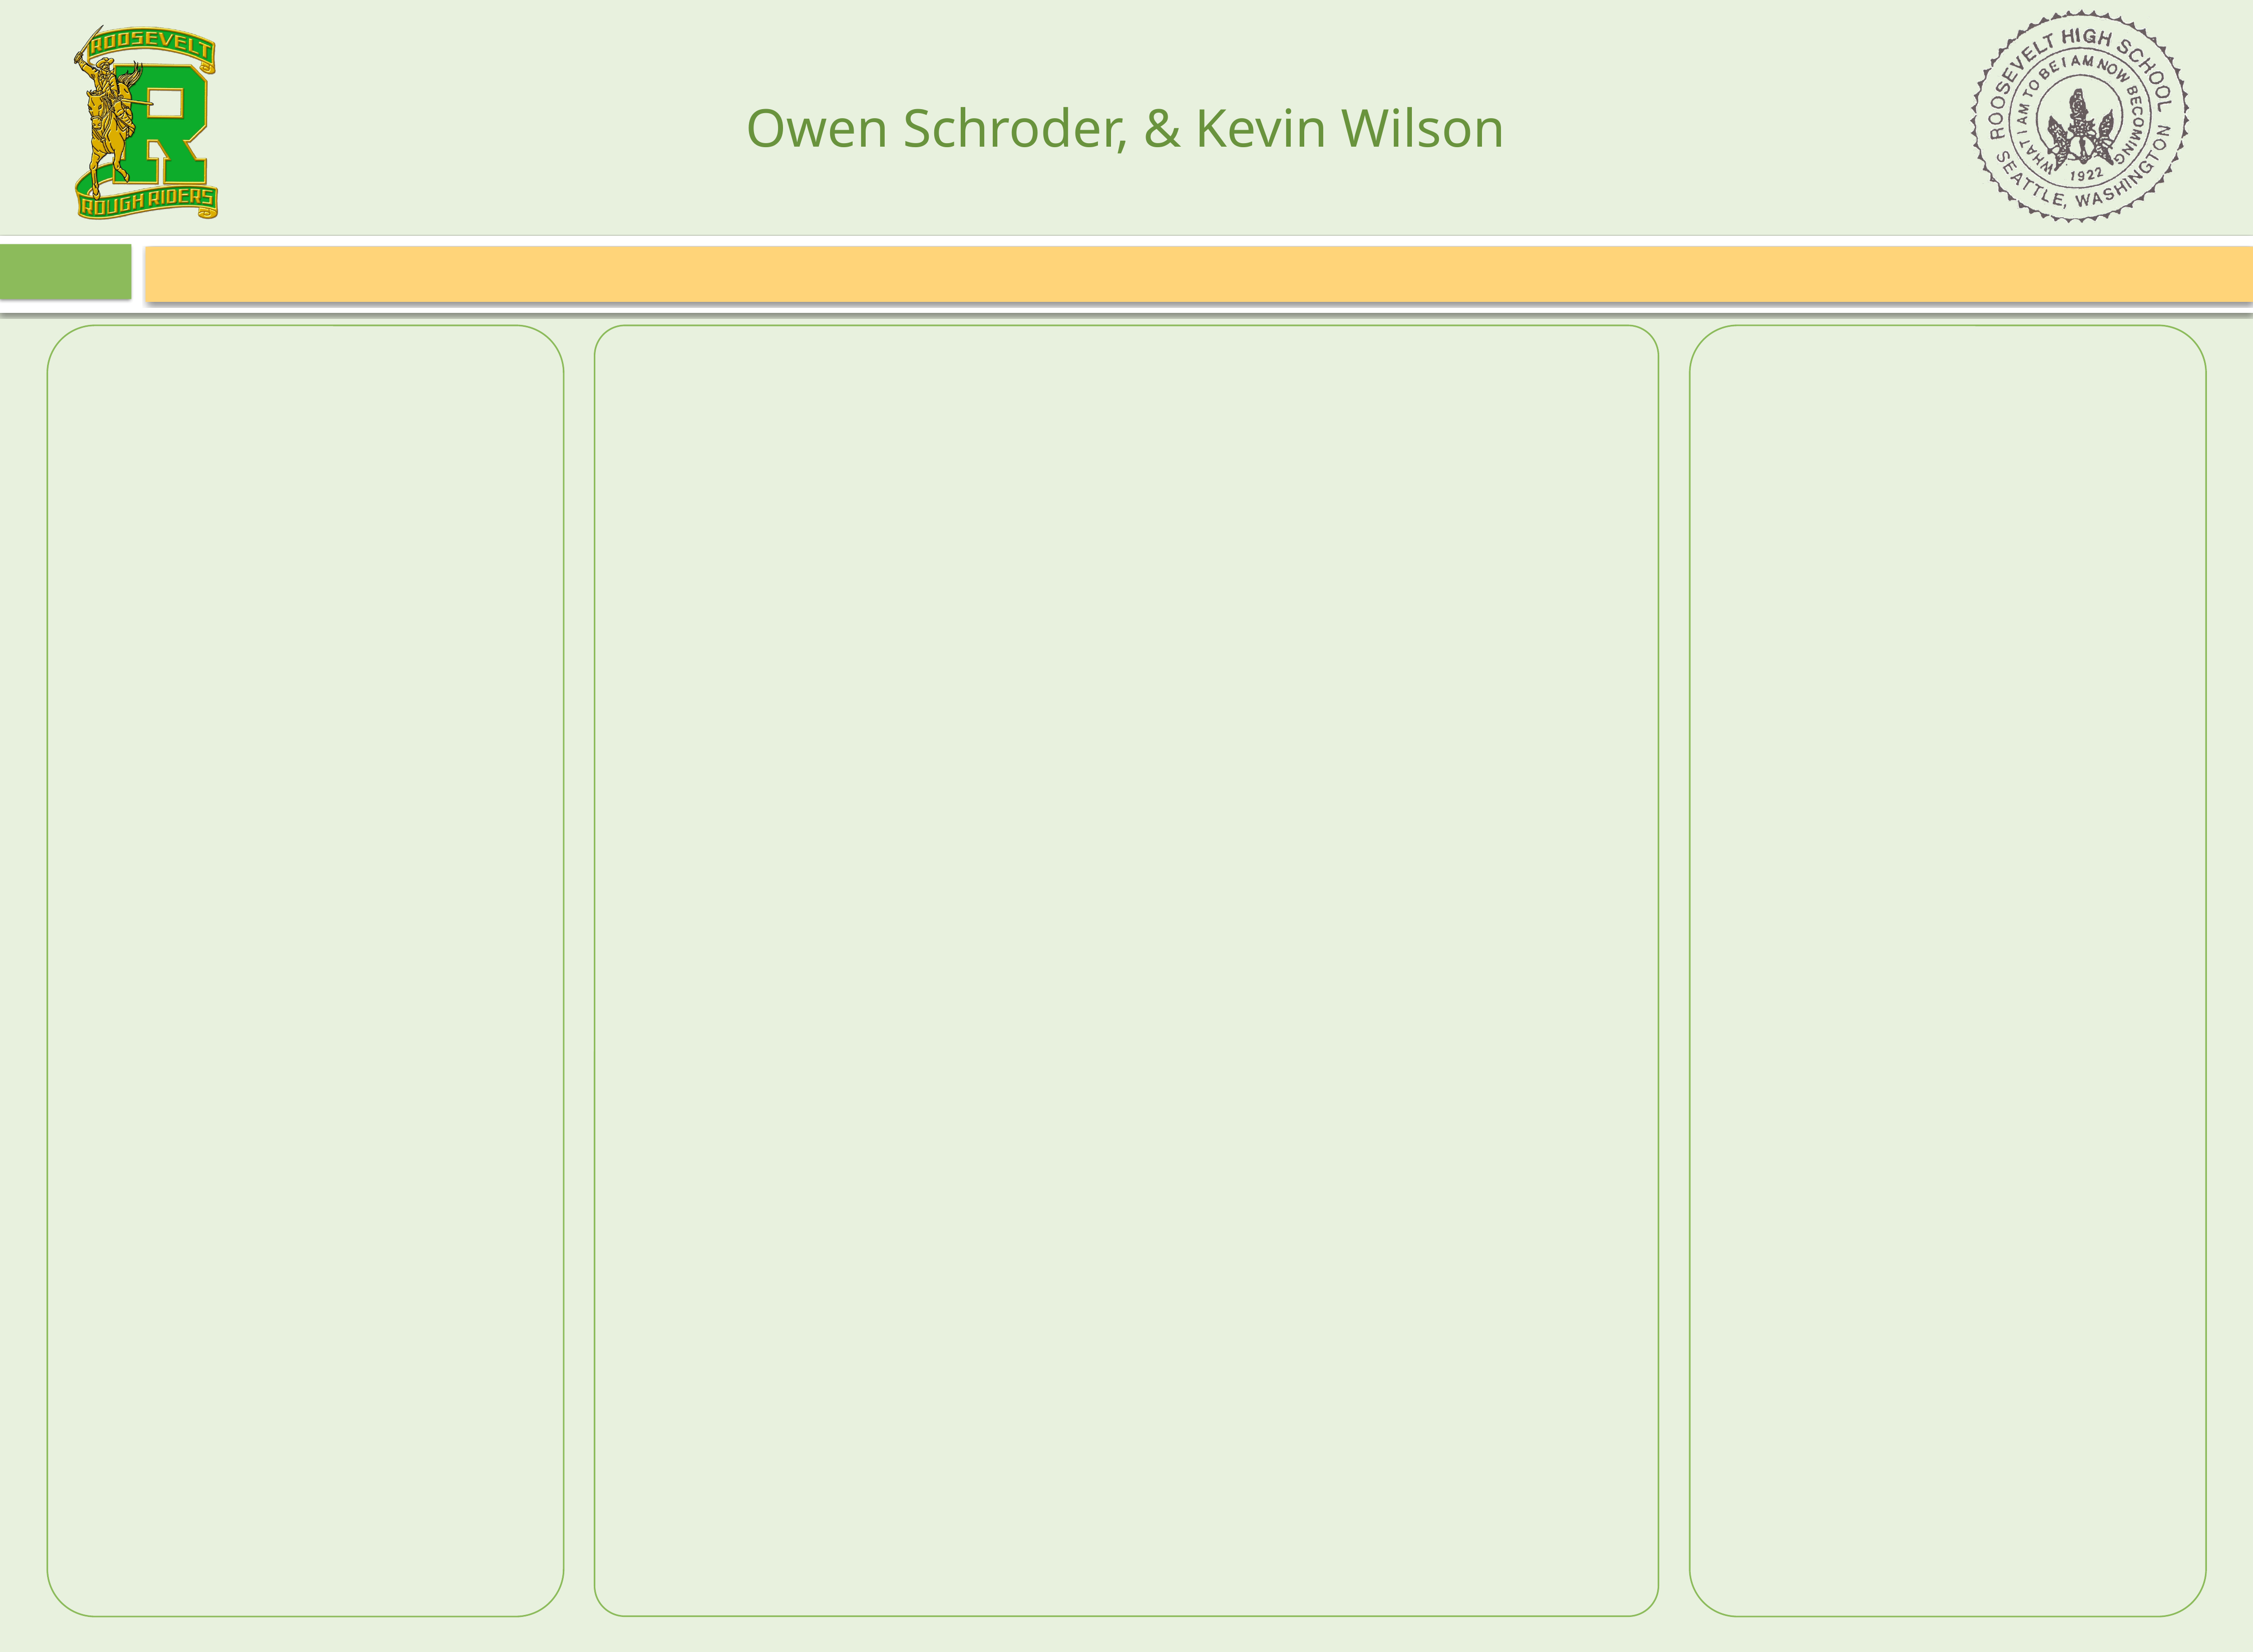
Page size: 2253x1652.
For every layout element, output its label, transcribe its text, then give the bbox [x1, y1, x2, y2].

list Owen Schroder, & Kevin Wilson [304, 94, 1948, 159]
picture [1947, 0, 2207, 231]
picture [70, 21, 221, 223]
